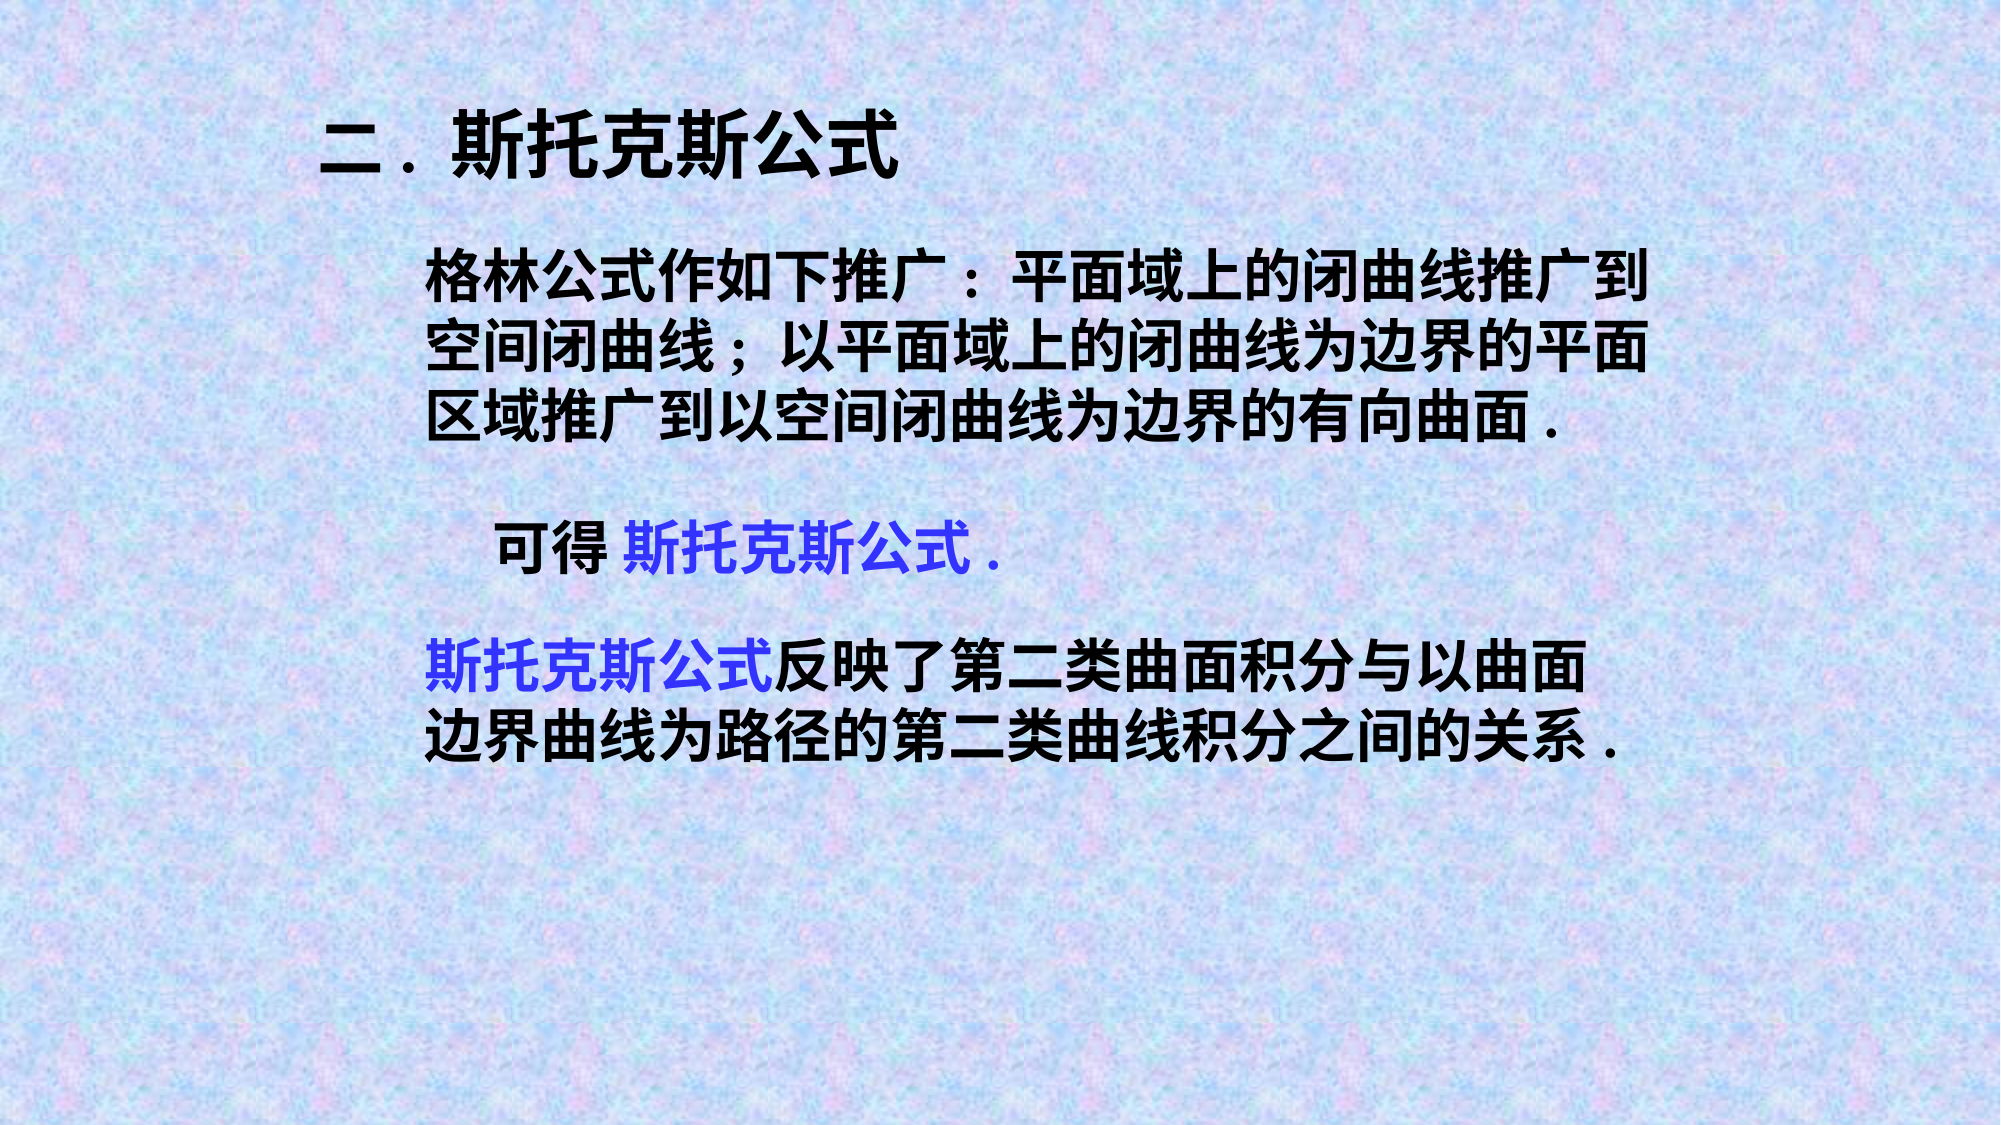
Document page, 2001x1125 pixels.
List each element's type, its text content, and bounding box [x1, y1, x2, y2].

text_box 斯托克斯公式反映了第二类曲面积分与以曲面边界曲线为路径的第二类曲线积分之间的关系. [409, 621, 1638, 777]
text_box 二. 斯托克斯公式 [303, 90, 977, 195]
text_box 格林公式作如下推广: 平面域上的闭曲线推广到空间闭曲线; 以平面域上的闭曲线为边界的平面区域推广到以空间闭曲线为边界的有向曲面. [409, 231, 1674, 457]
picture [0, 0, 2001, 1125]
text_box 可得 斯托克斯公式. [478, 503, 1016, 589]
